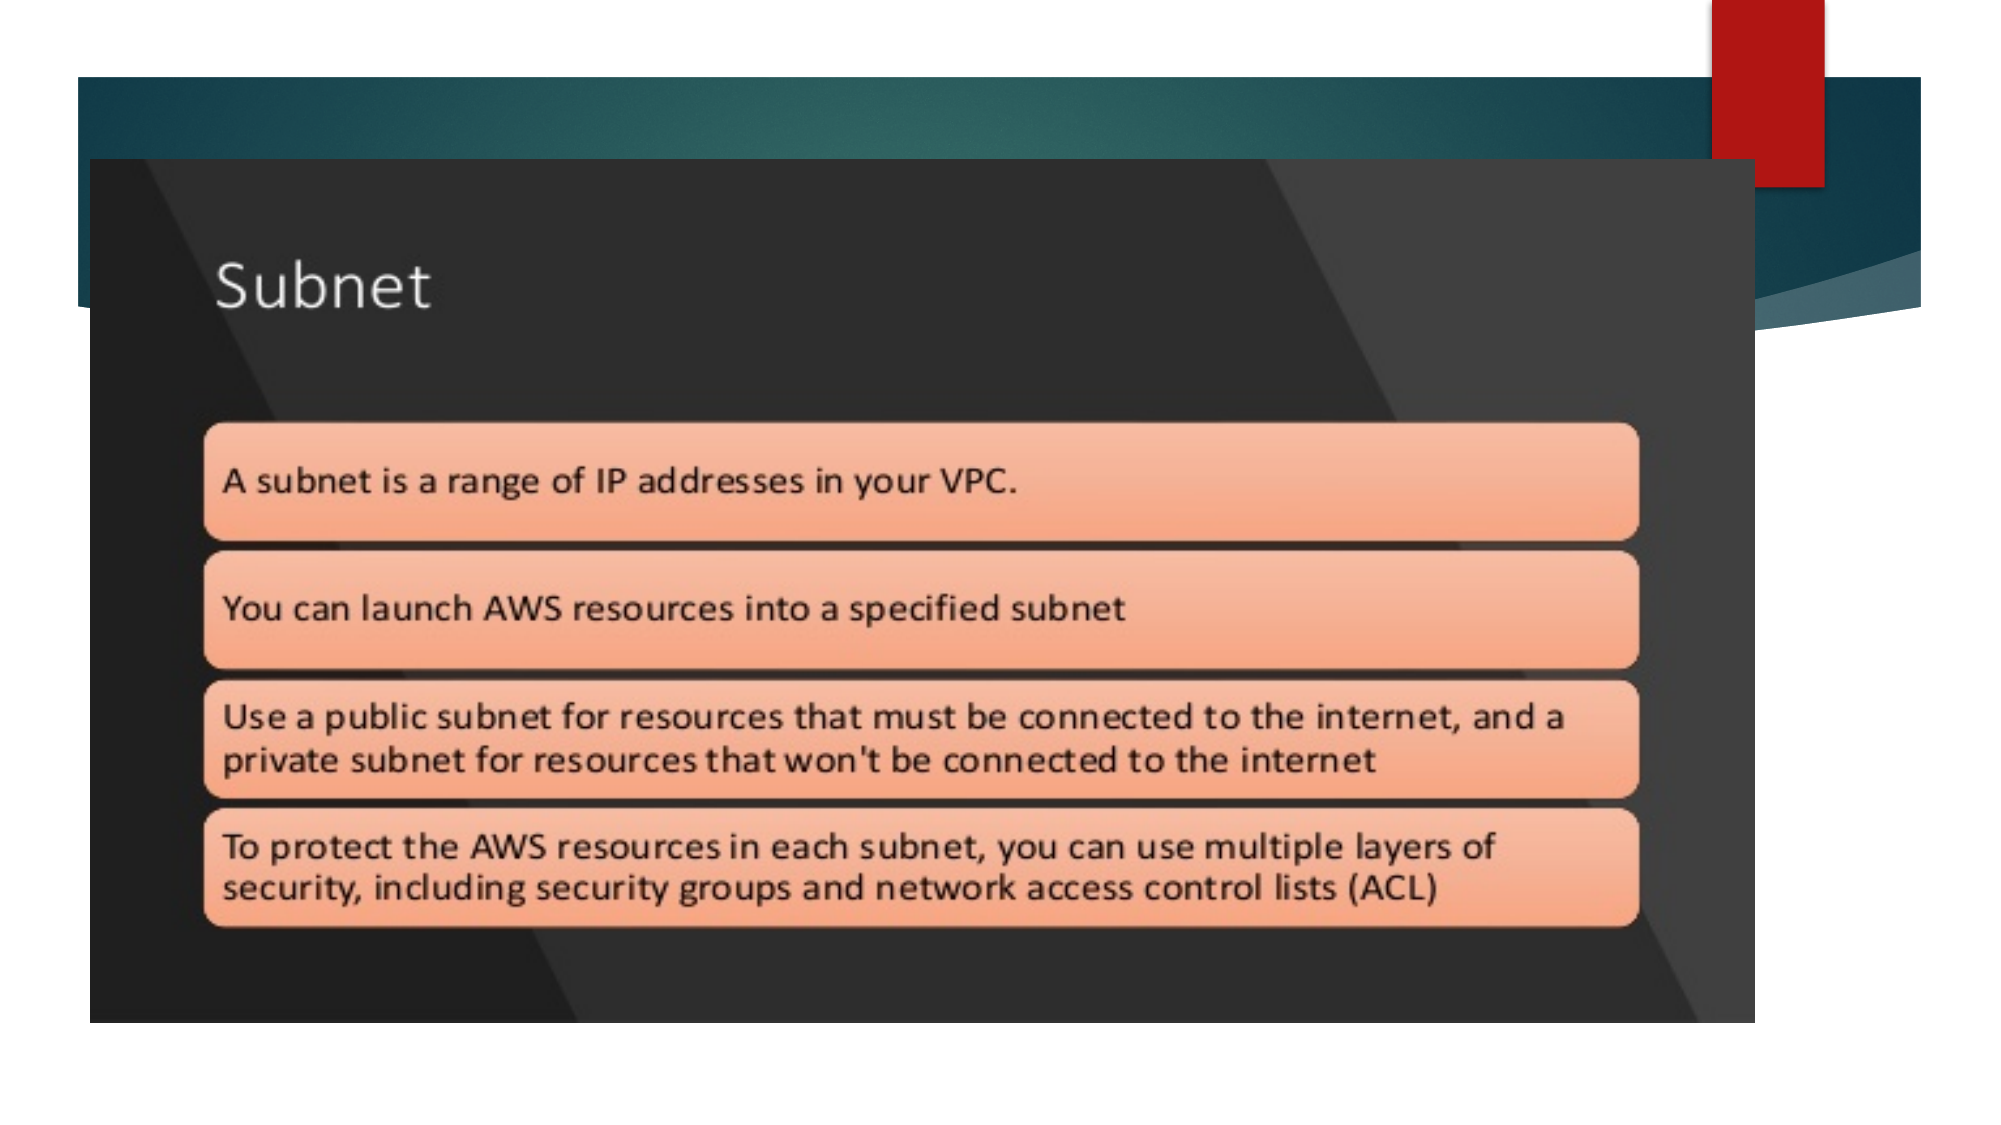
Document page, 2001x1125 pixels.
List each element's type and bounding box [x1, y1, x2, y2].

list [90, 159, 1755, 1023]
